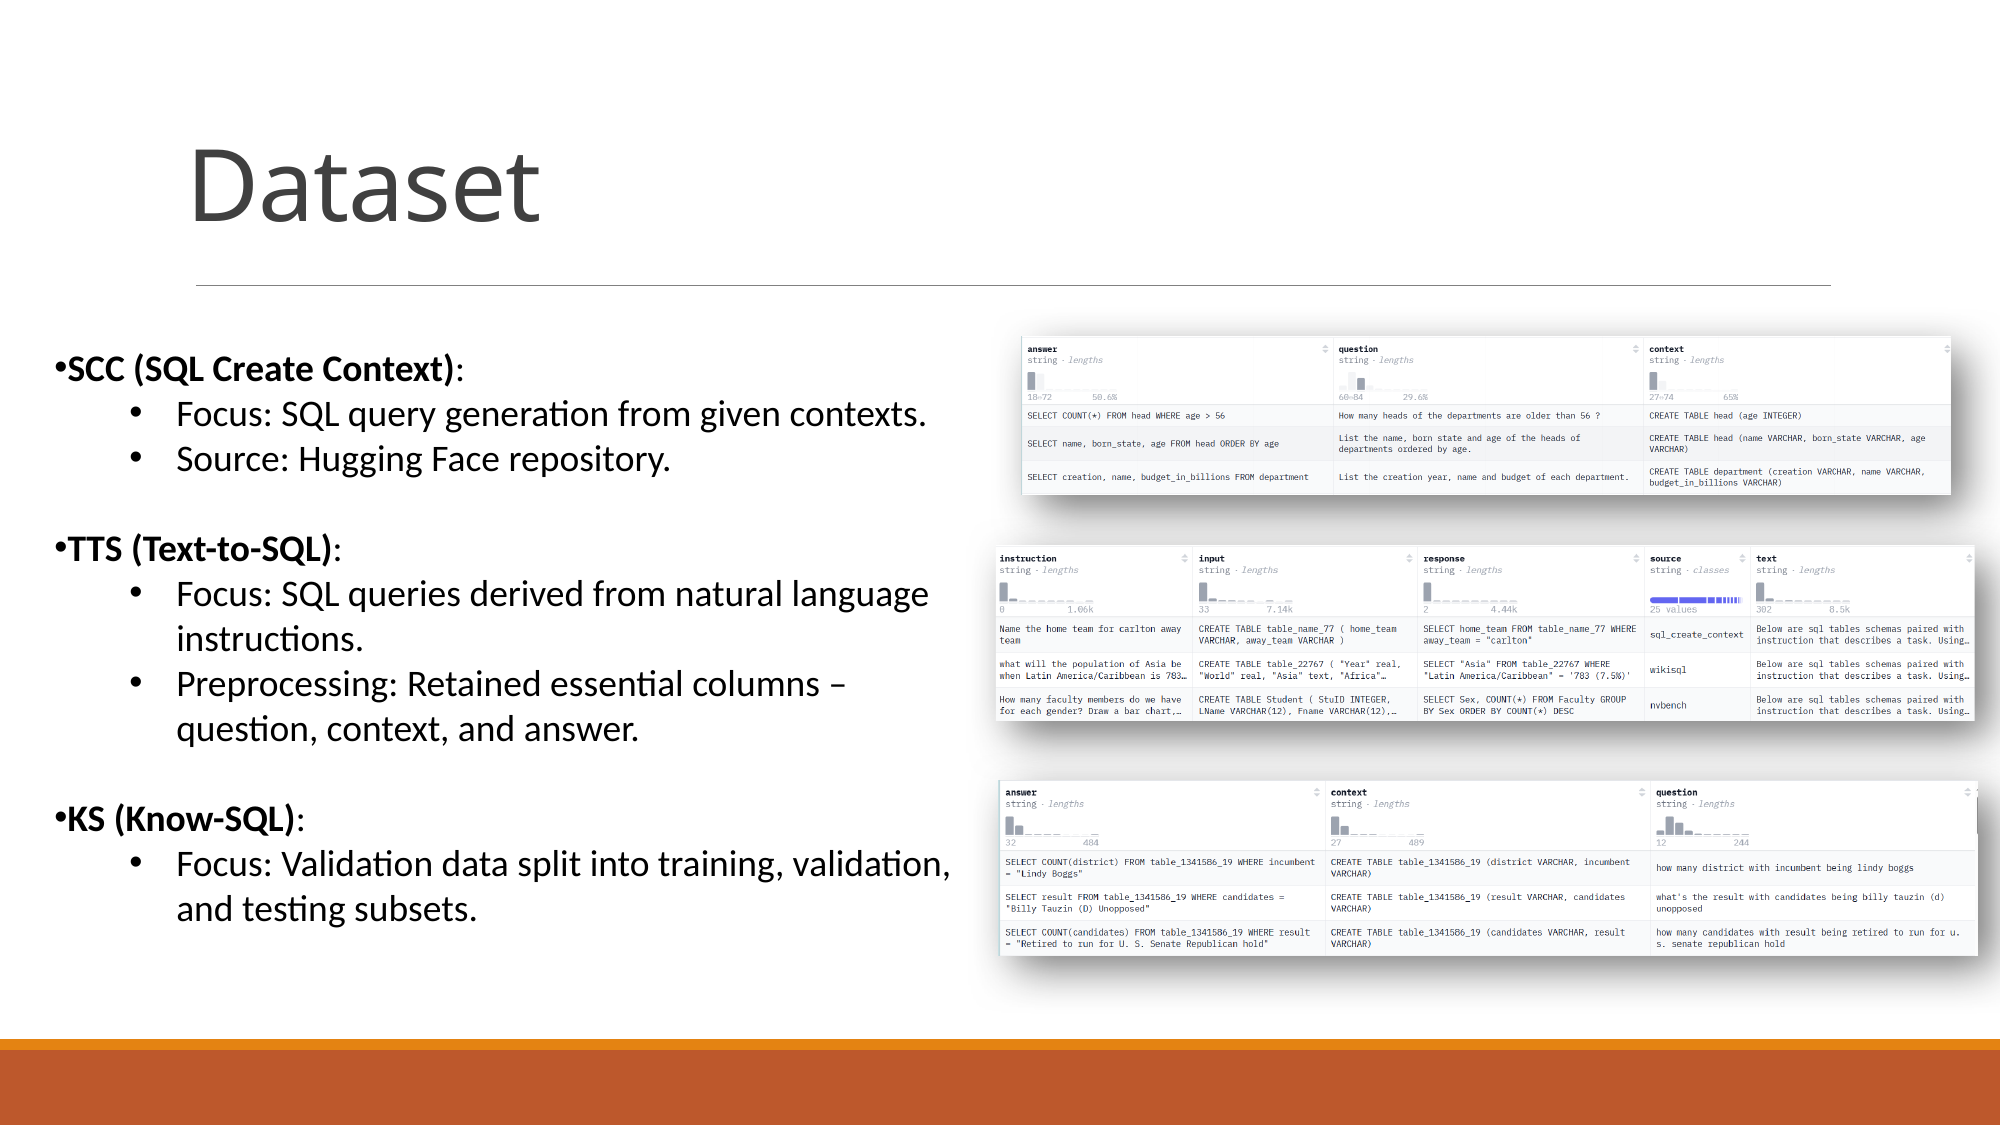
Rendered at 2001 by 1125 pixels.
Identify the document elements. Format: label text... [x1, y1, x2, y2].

text_box SCC (SQL Create Context): Focus: SQL query generation from given contexts. Source: Hugging Face repository. TTS (Text-to-SQL): Focus: SQL queries derived from natural language instructions. Preprocessing: Retained essential columns – question, context, and answer. KS (Know-SQL): Focus: Validation data split into training, validation, and testing subsets. [39, 336, 1000, 982]
picture [1020, 336, 1951, 495]
picture [995, 545, 1975, 722]
title Dataset [171, 136, 574, 250]
picture [998, 780, 1978, 956]
